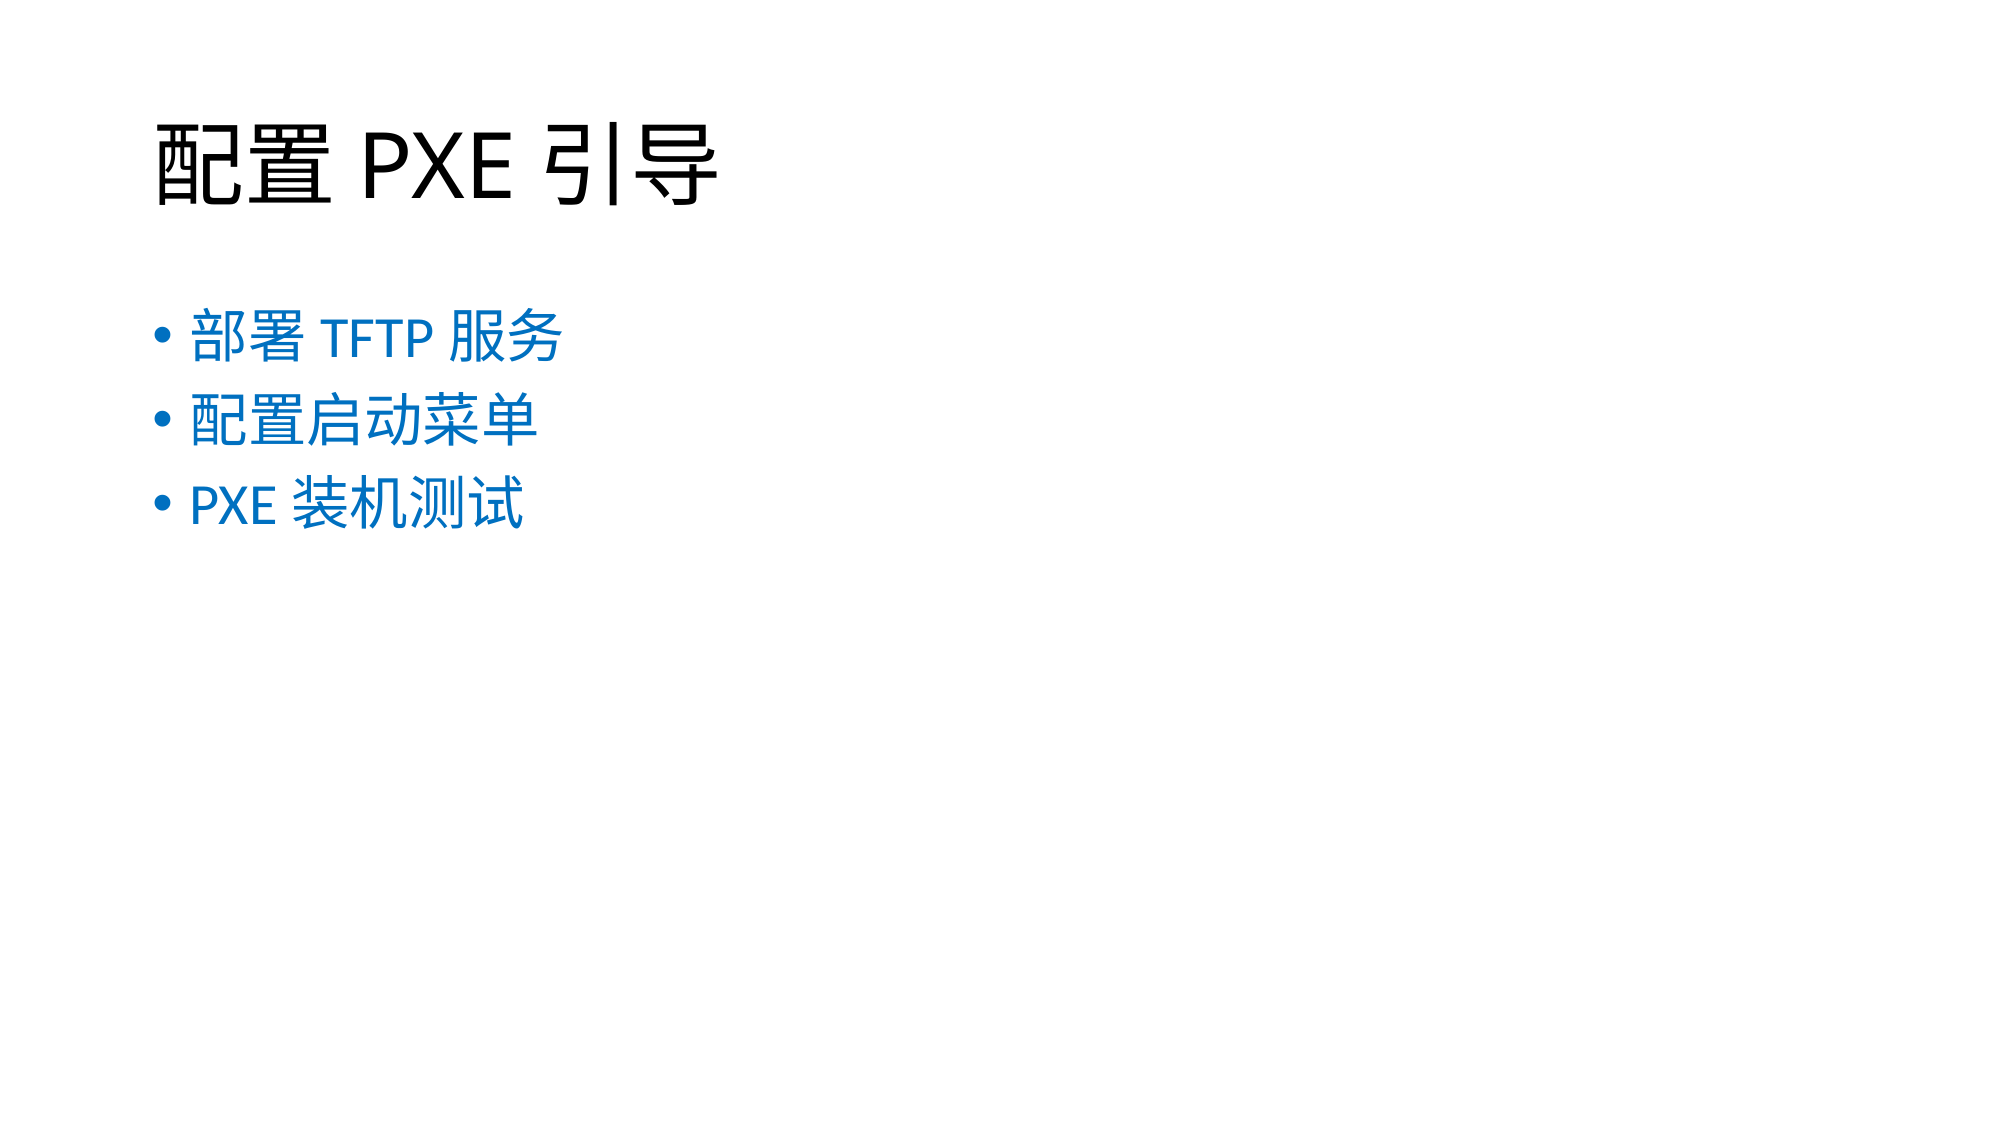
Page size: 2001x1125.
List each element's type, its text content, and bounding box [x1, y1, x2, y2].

list 部署TFTP服务 配置启动菜单 PXE装机测试 [137, 299, 1863, 1014]
title 配置PXE引导 [137, 59, 1863, 278]
